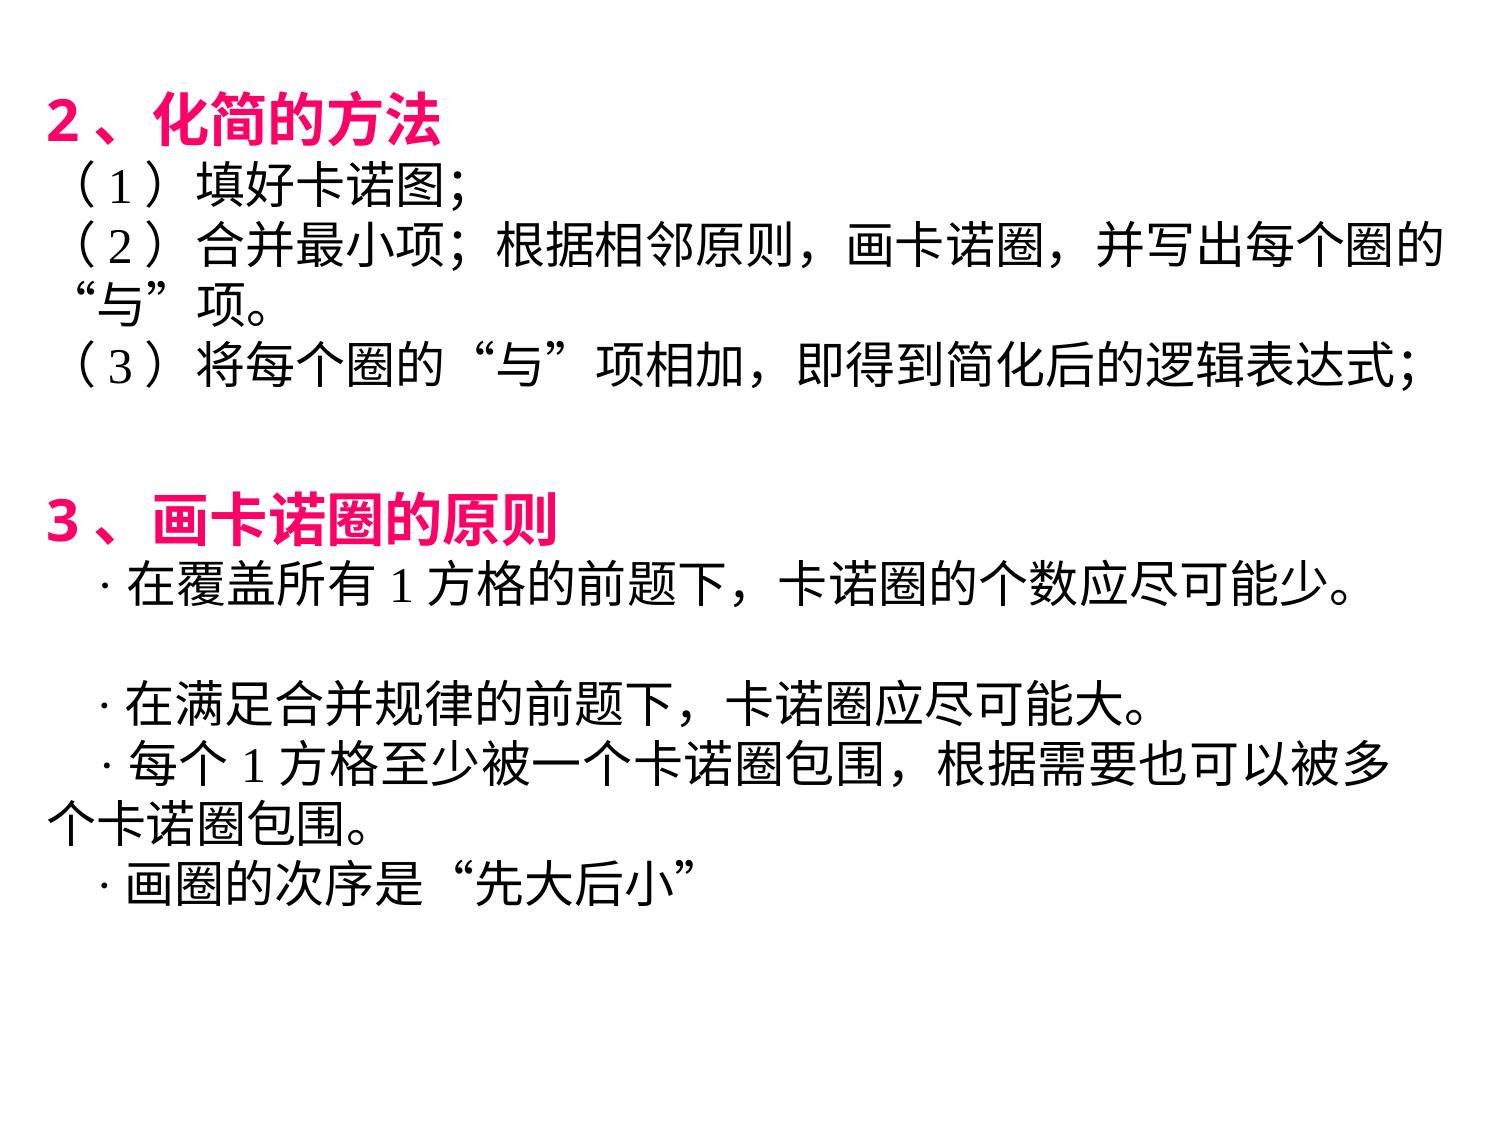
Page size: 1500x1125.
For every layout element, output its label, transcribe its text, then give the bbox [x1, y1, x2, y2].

text_box 3、画卡诺圈的原则 ·在覆盖所有1方格的前题下，卡诺圈的个数应尽可能少。 ·在满足合并规律的前题下，卡诺圈应尽可能大。 ·每个1方格至少被一个卡诺圈包围，根据需要也可以被多个卡诺圈包围。 ·画圈的次序是“先大后小” [31, 475, 1407, 980]
text_box 2、化简的方法 （1）填好卡诺图； （2）合并最小项；根据相邻原则，画卡诺圈，并写出每个圈的“与”项。 （3）将每个圈的“与”项相加，即得到简化后的逻辑表达式； [31, 75, 1469, 401]
